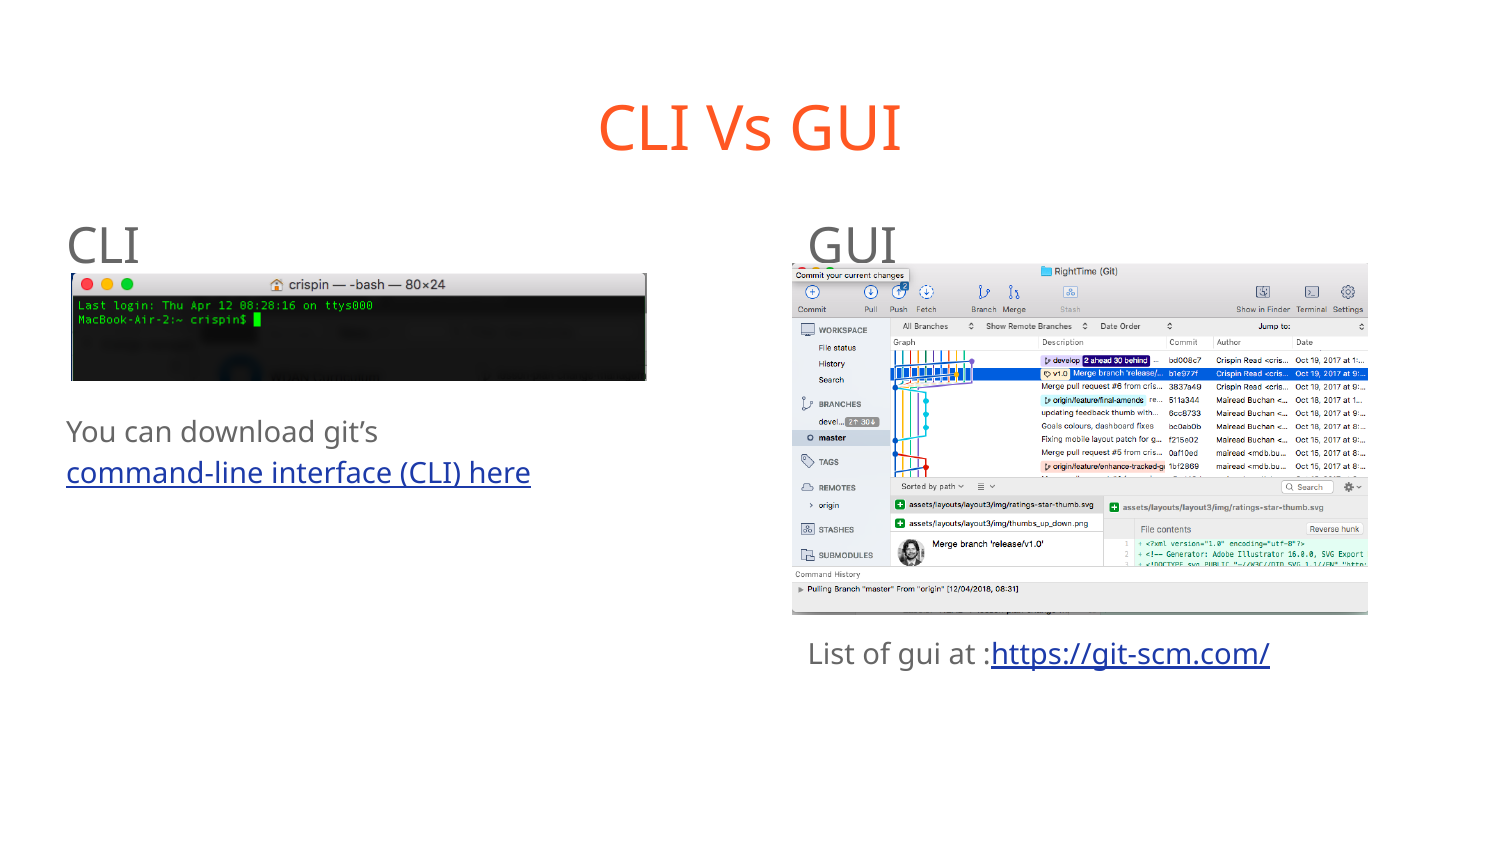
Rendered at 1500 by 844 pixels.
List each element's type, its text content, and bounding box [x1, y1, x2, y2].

title CLI Vs GUI [51, 72, 1449, 167]
list GUI List of gui at :https://git-scm.com/ [792, 189, 1449, 750]
picture [71, 273, 648, 381]
picture [792, 263, 1369, 615]
list CLI You can download git’s command-line interface (CLI) here [51, 189, 708, 750]
